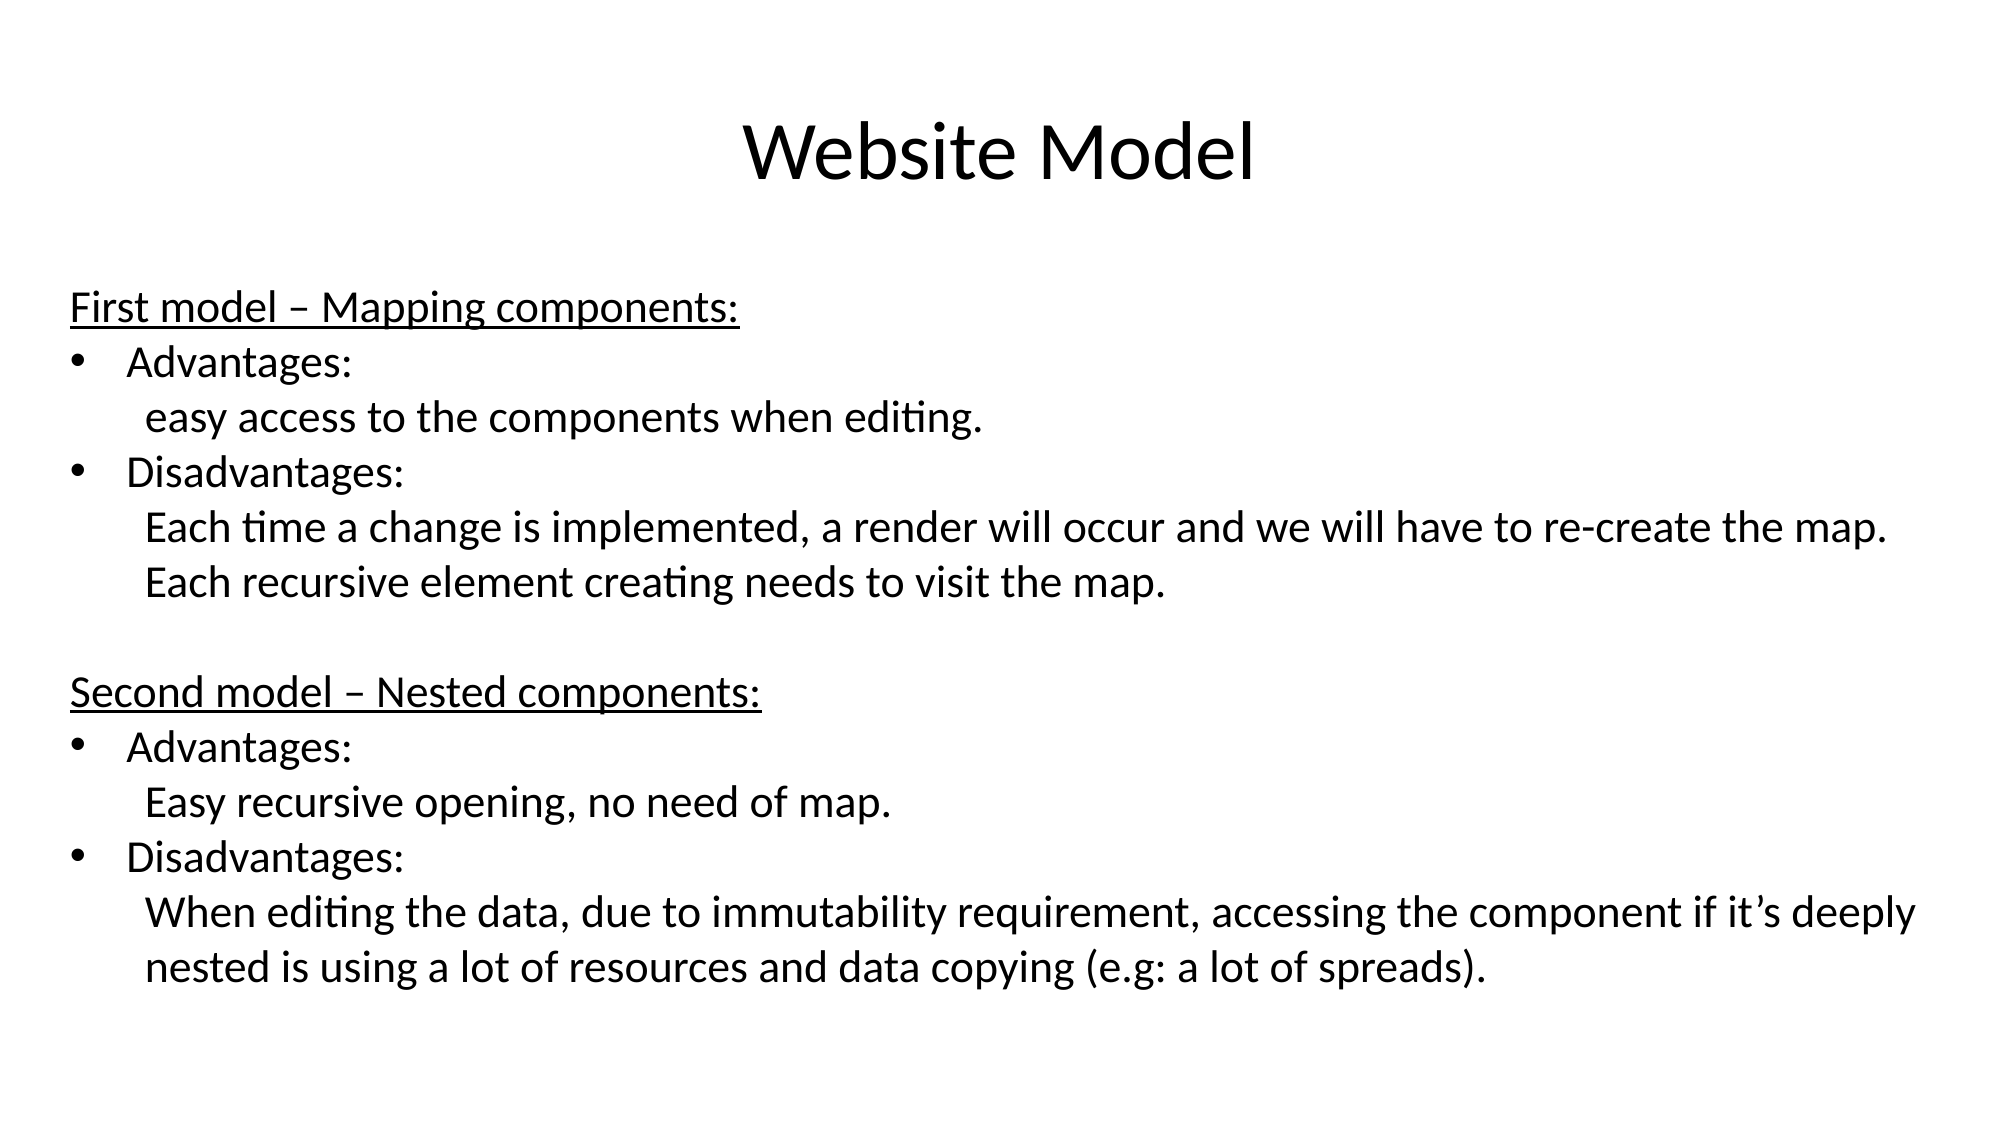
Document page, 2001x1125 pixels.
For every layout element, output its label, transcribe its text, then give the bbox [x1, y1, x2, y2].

text_box Website Model [728, 88, 1272, 204]
text_box First model – Mapping components: Advantages: easy access to the components when editing. Disadvantages: Each time a change is implemented, a render will occur and we will have to re-create the map. Each recursive element creating needs to visit the map. Second model – Nested components: Advantages: Easy recursive opening, no need of map. Disadvantages: When editing the data, due to immutability requirement, accessing the component if it’s deeply nested is using a lot of resources and data copying (e.g: a lot of spreads). [55, 269, 1945, 1054]
